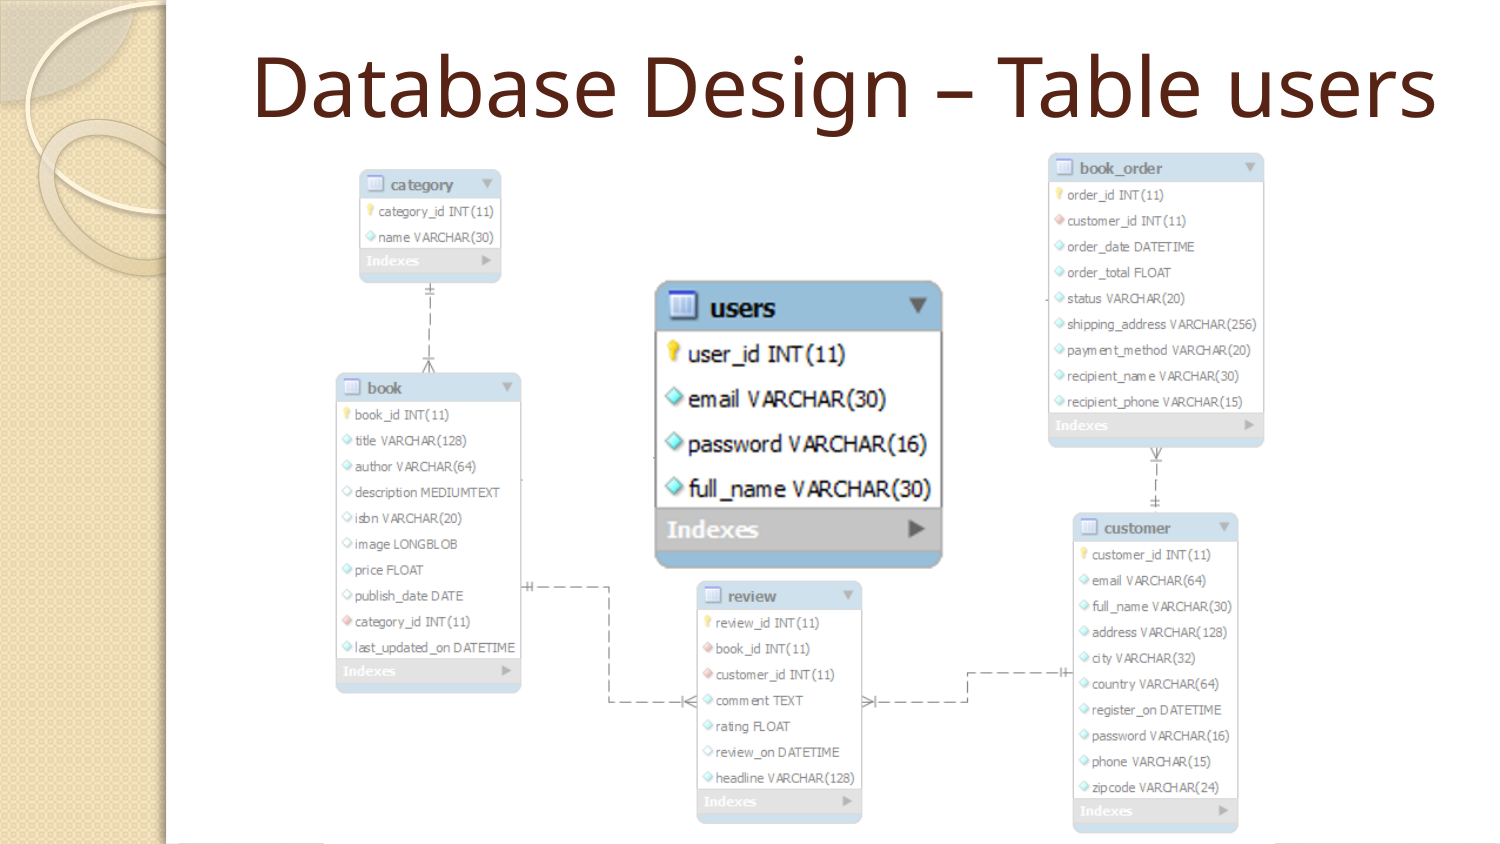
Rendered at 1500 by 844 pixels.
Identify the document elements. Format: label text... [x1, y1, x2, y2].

title Database Design – Table users [235, 21, 1466, 147]
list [324, 141, 1276, 844]
